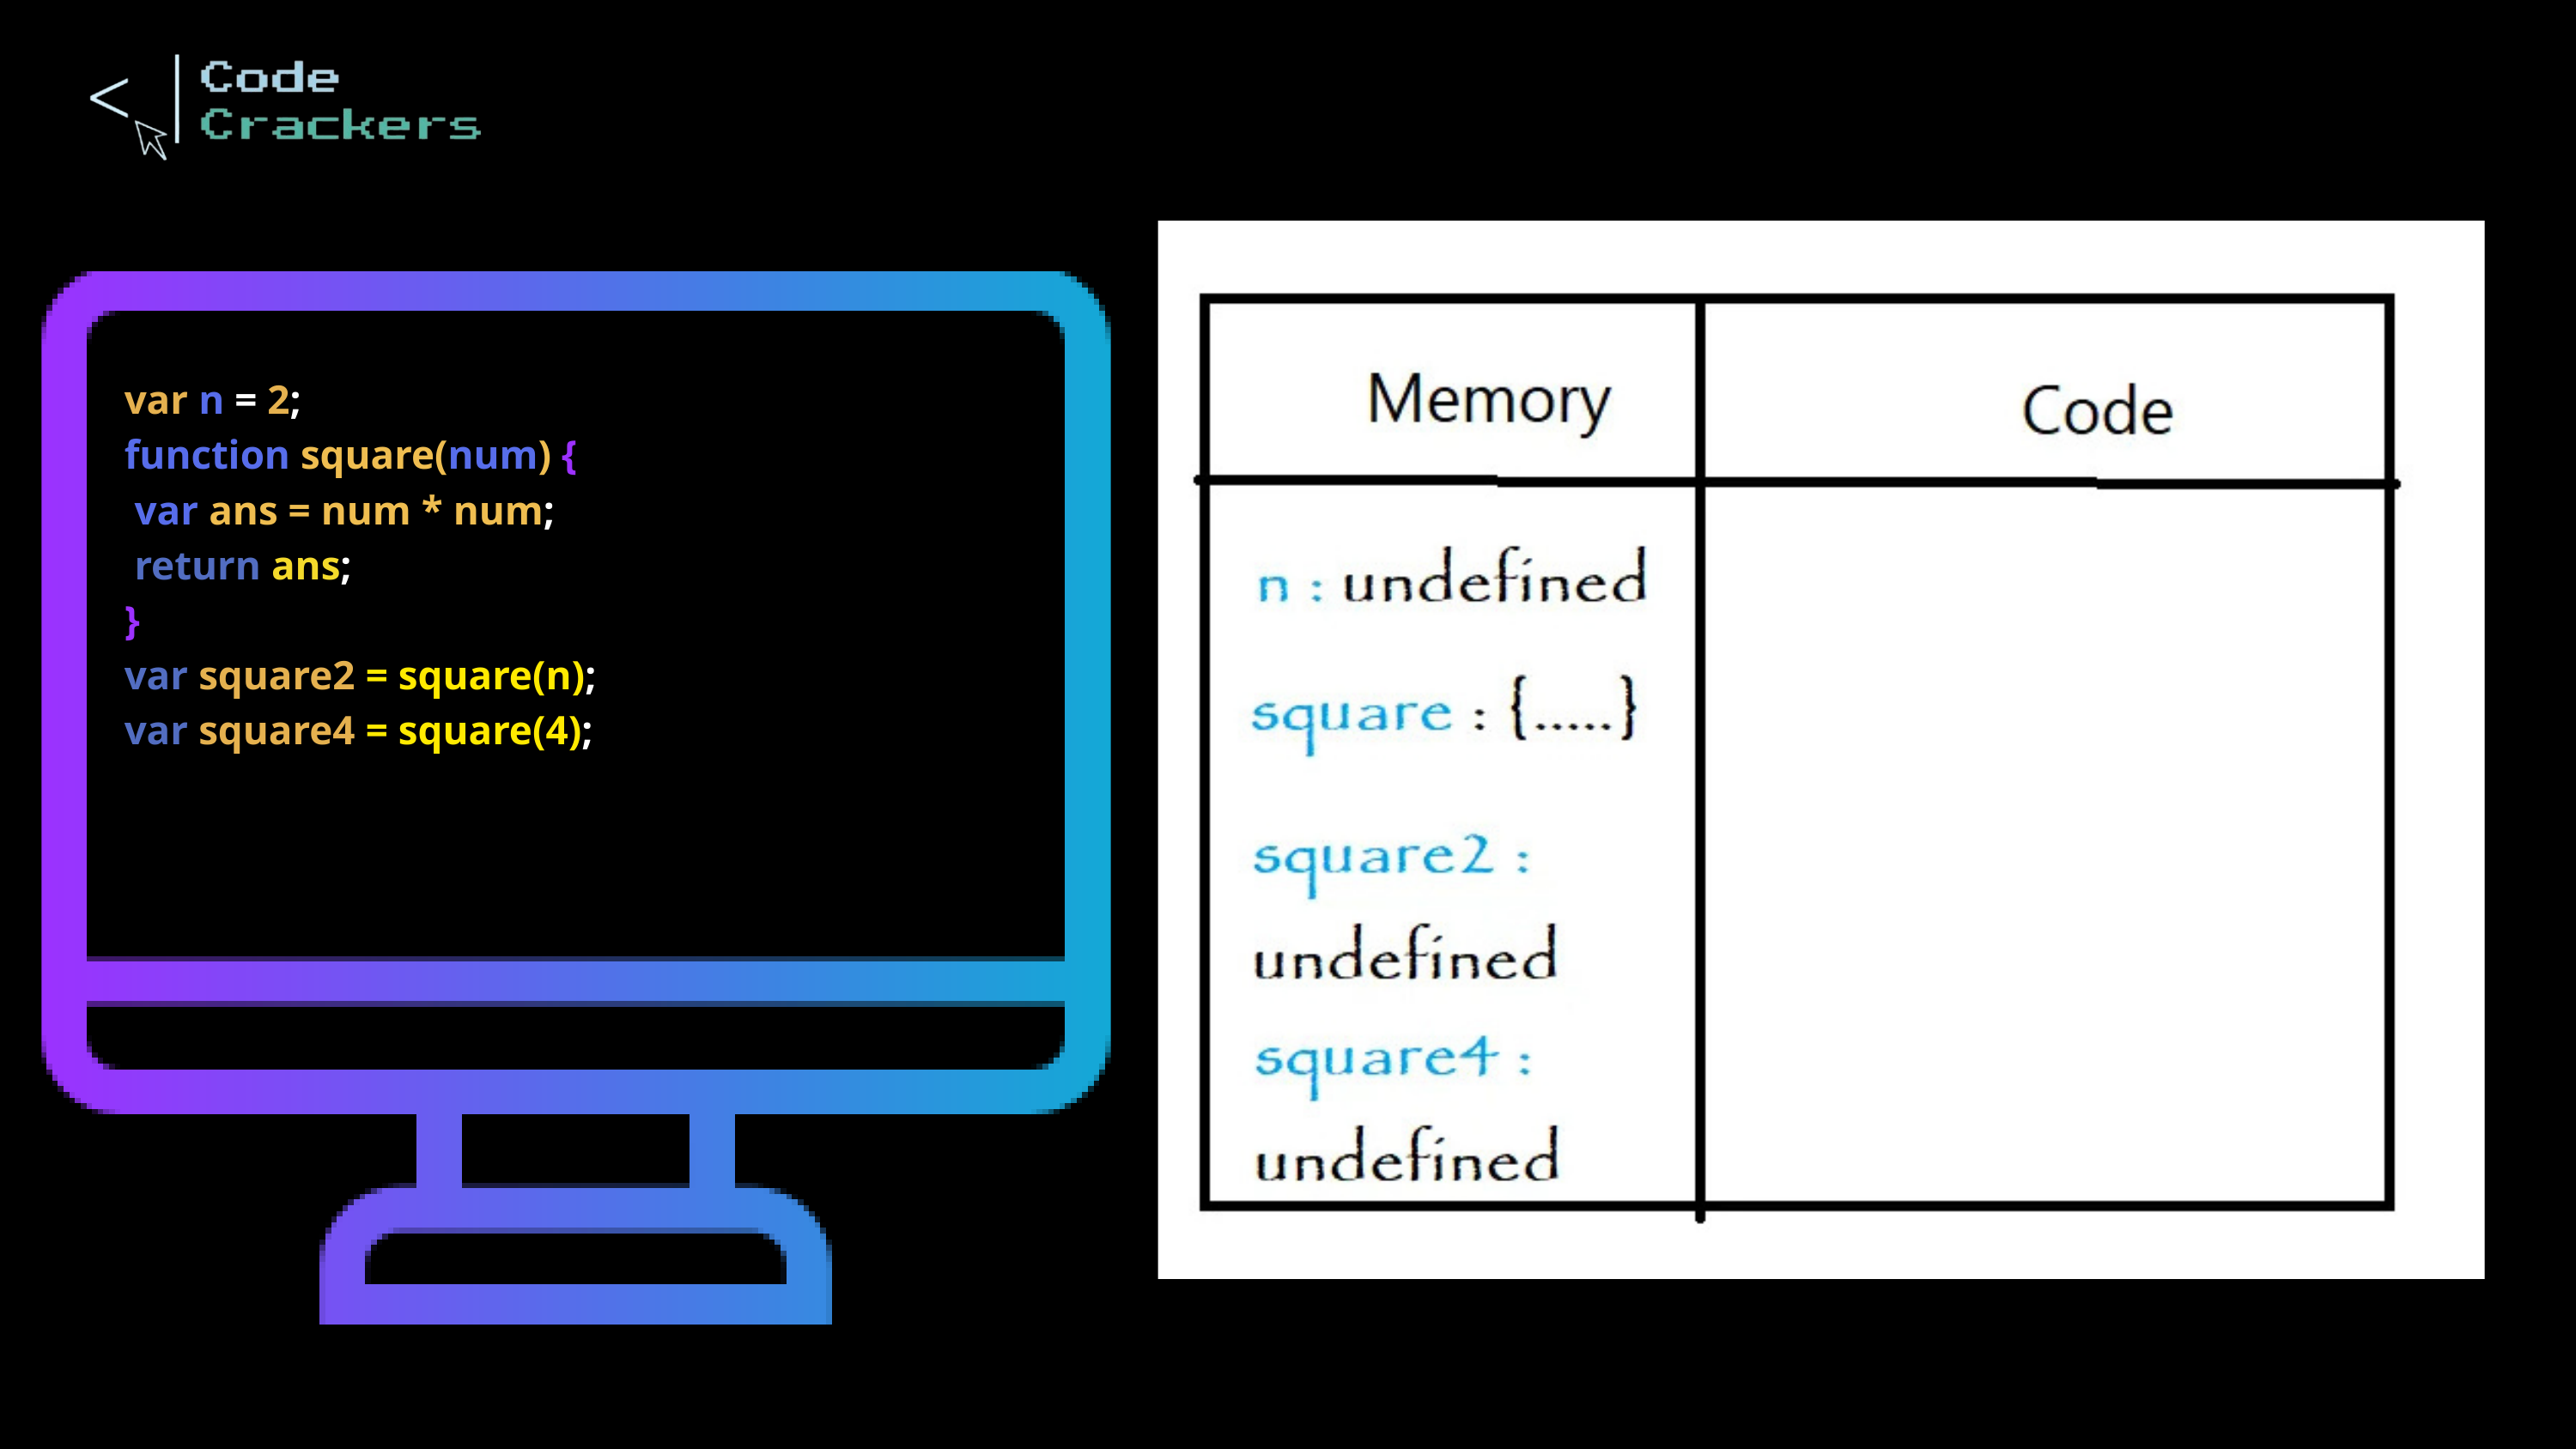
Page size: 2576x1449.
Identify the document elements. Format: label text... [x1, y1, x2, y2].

text_box [41, 271, 1111, 1325]
text_box [1157, 221, 2485, 1279]
text_box var n = 2; function square(num) { var ans = num * num; return ans; } var square2 = square(n); var square4 = square(4); [124, 367, 1079, 753]
text_box [41, 44, 496, 169]
